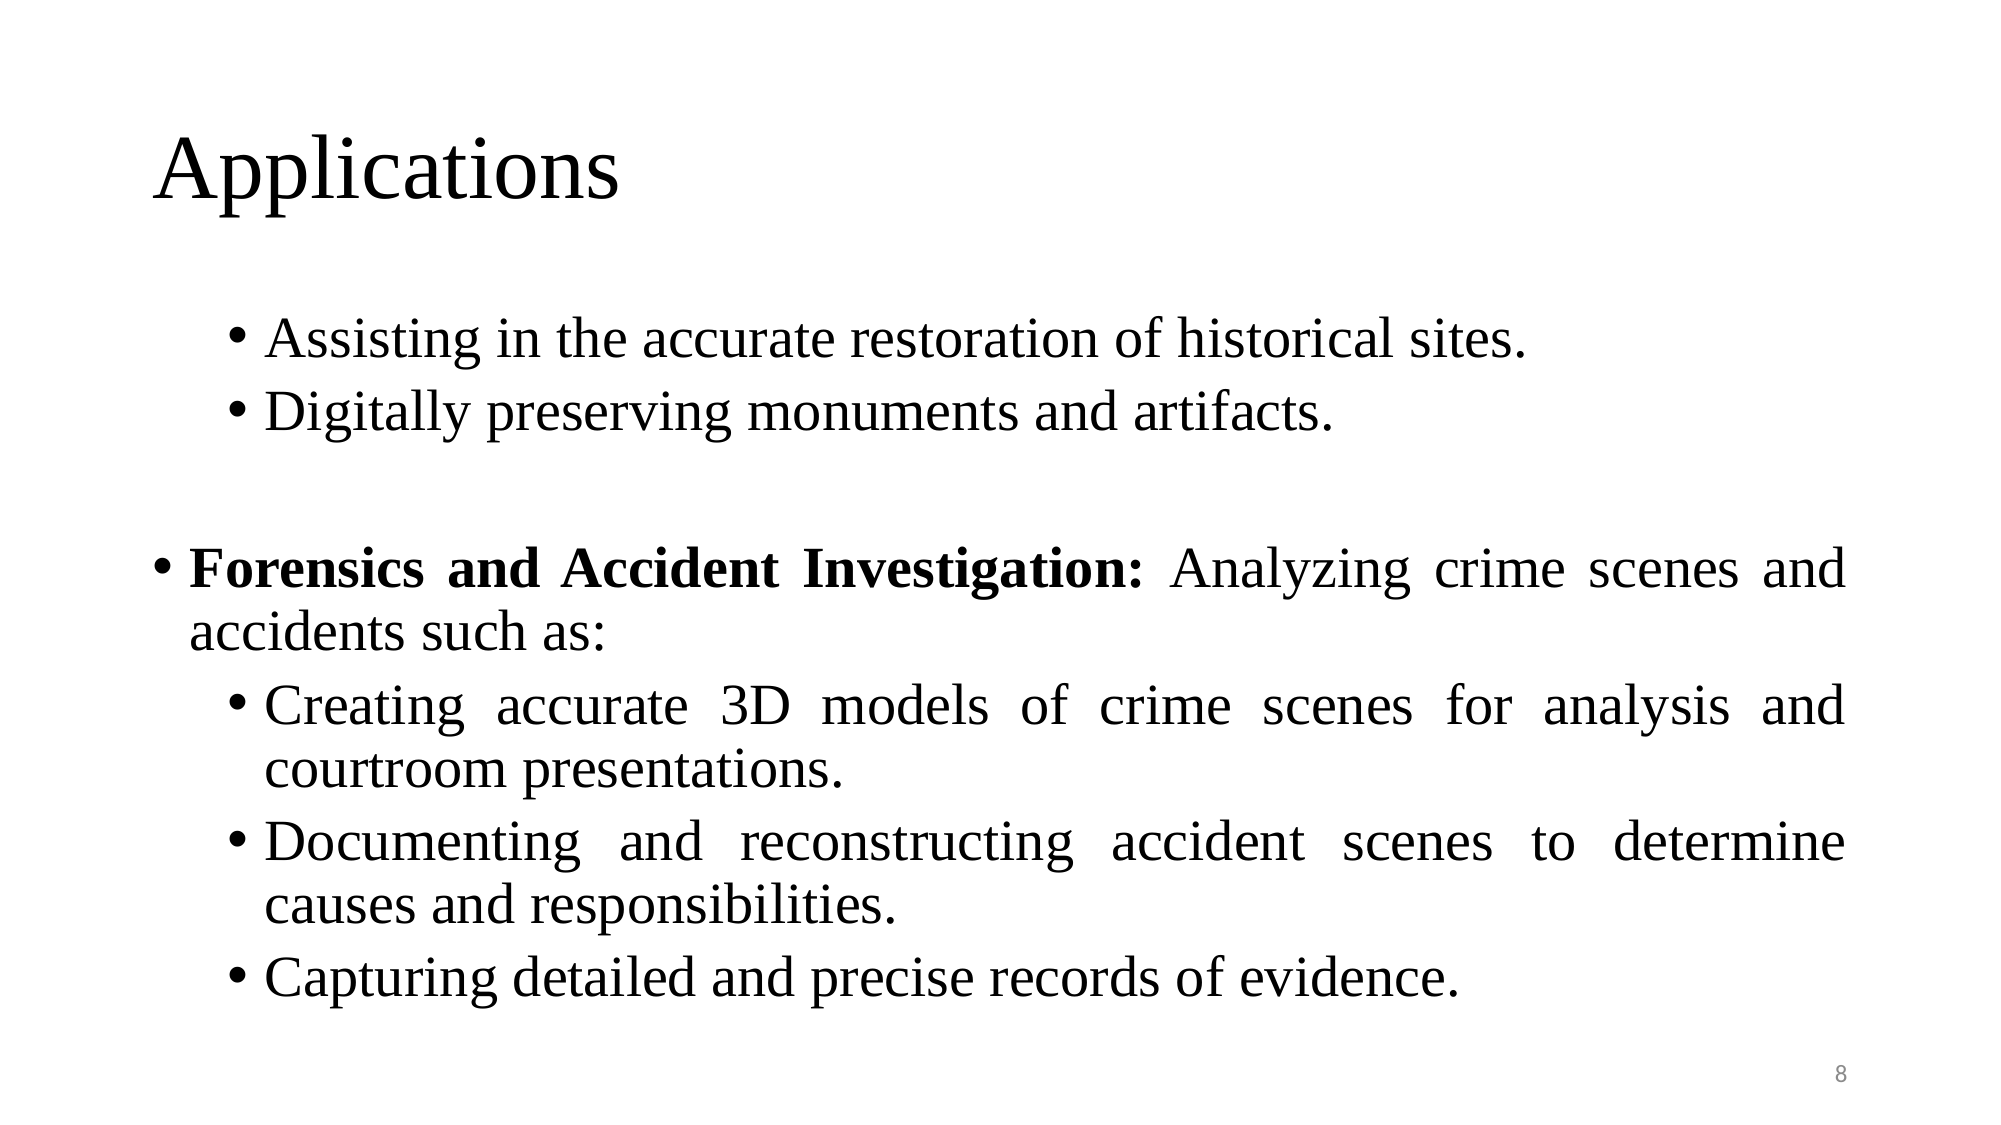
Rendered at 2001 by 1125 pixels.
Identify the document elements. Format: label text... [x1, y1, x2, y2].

title Applications [137, 59, 1863, 278]
list Assisting in the accurate restoration of historical sites. Digitally preserving monuments and artifacts. Forensics and Accident Investigation: Analyzing crime scenes and accidents such as: Creating accurate 3D models of crime scenes for analysis and courtroom presentations. Documenting and reconstructing accident scenes to determine causes and responsibilities. Capturing detailed and precise records of evidence. [137, 299, 1863, 1014]
slide_number 8 [1412, 1042, 1863, 1103]
